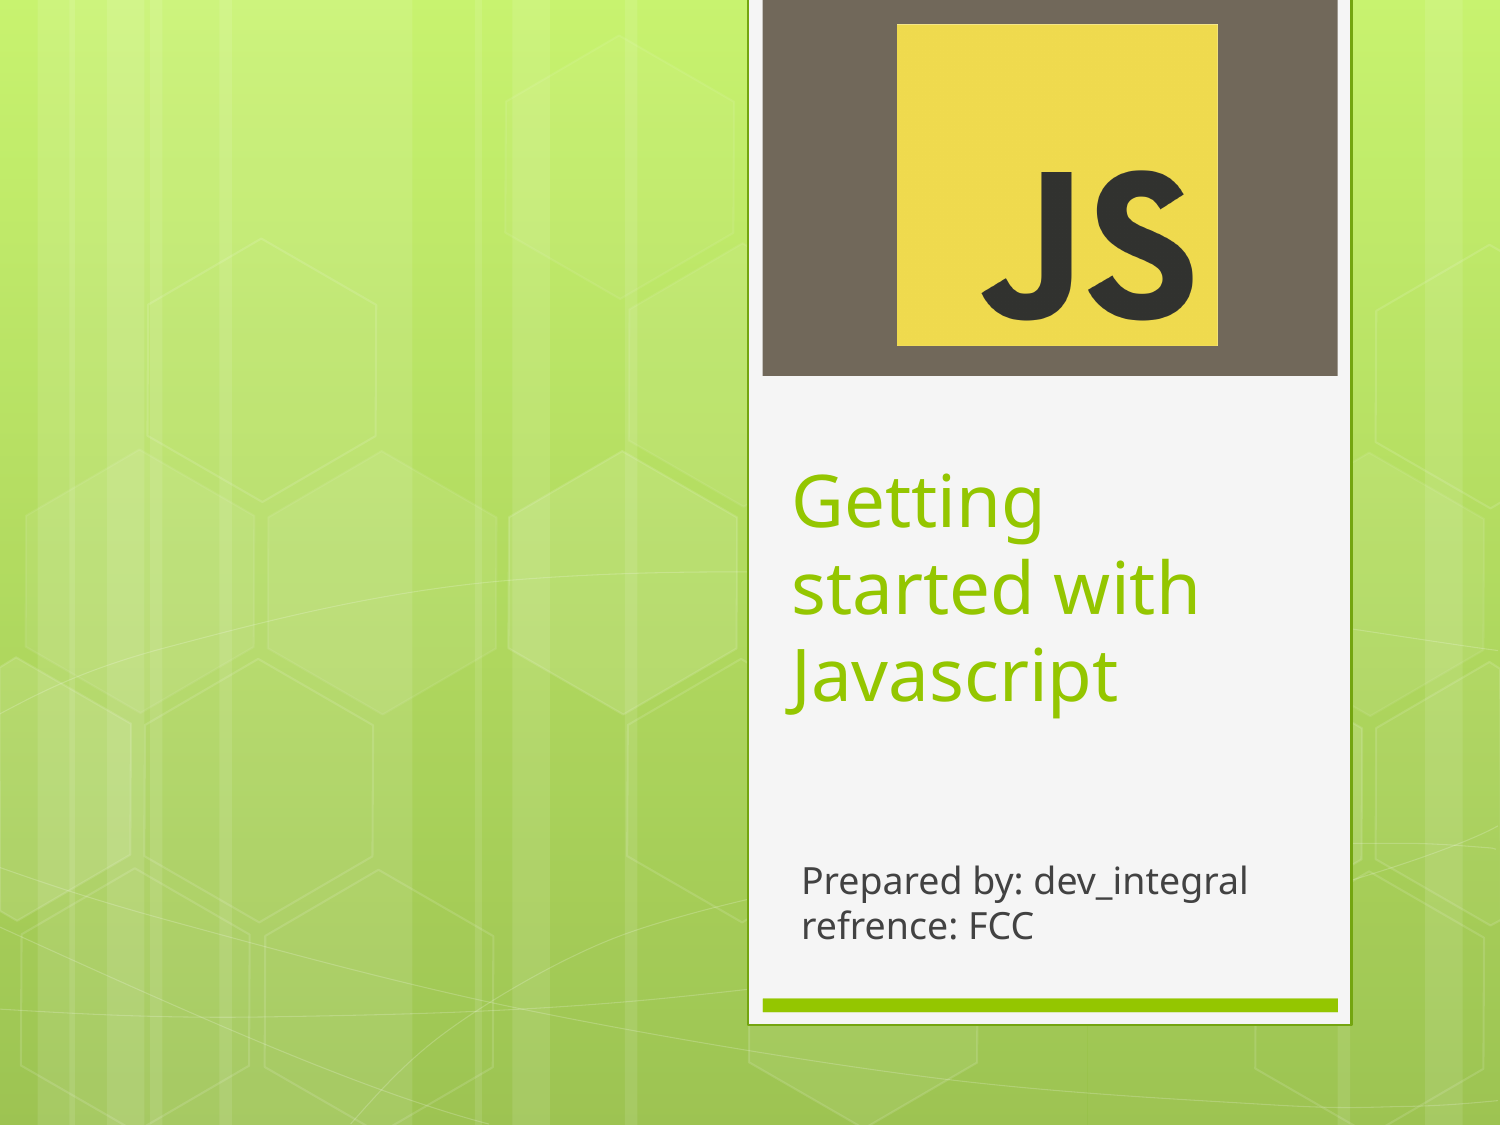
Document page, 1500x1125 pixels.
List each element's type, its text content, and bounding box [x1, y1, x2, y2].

subtitle Prepared by: dev_integral refrence: FCC [785, 849, 1329, 975]
title Getting started with Javascript [776, 444, 1320, 724]
picture [896, 24, 1218, 346]
